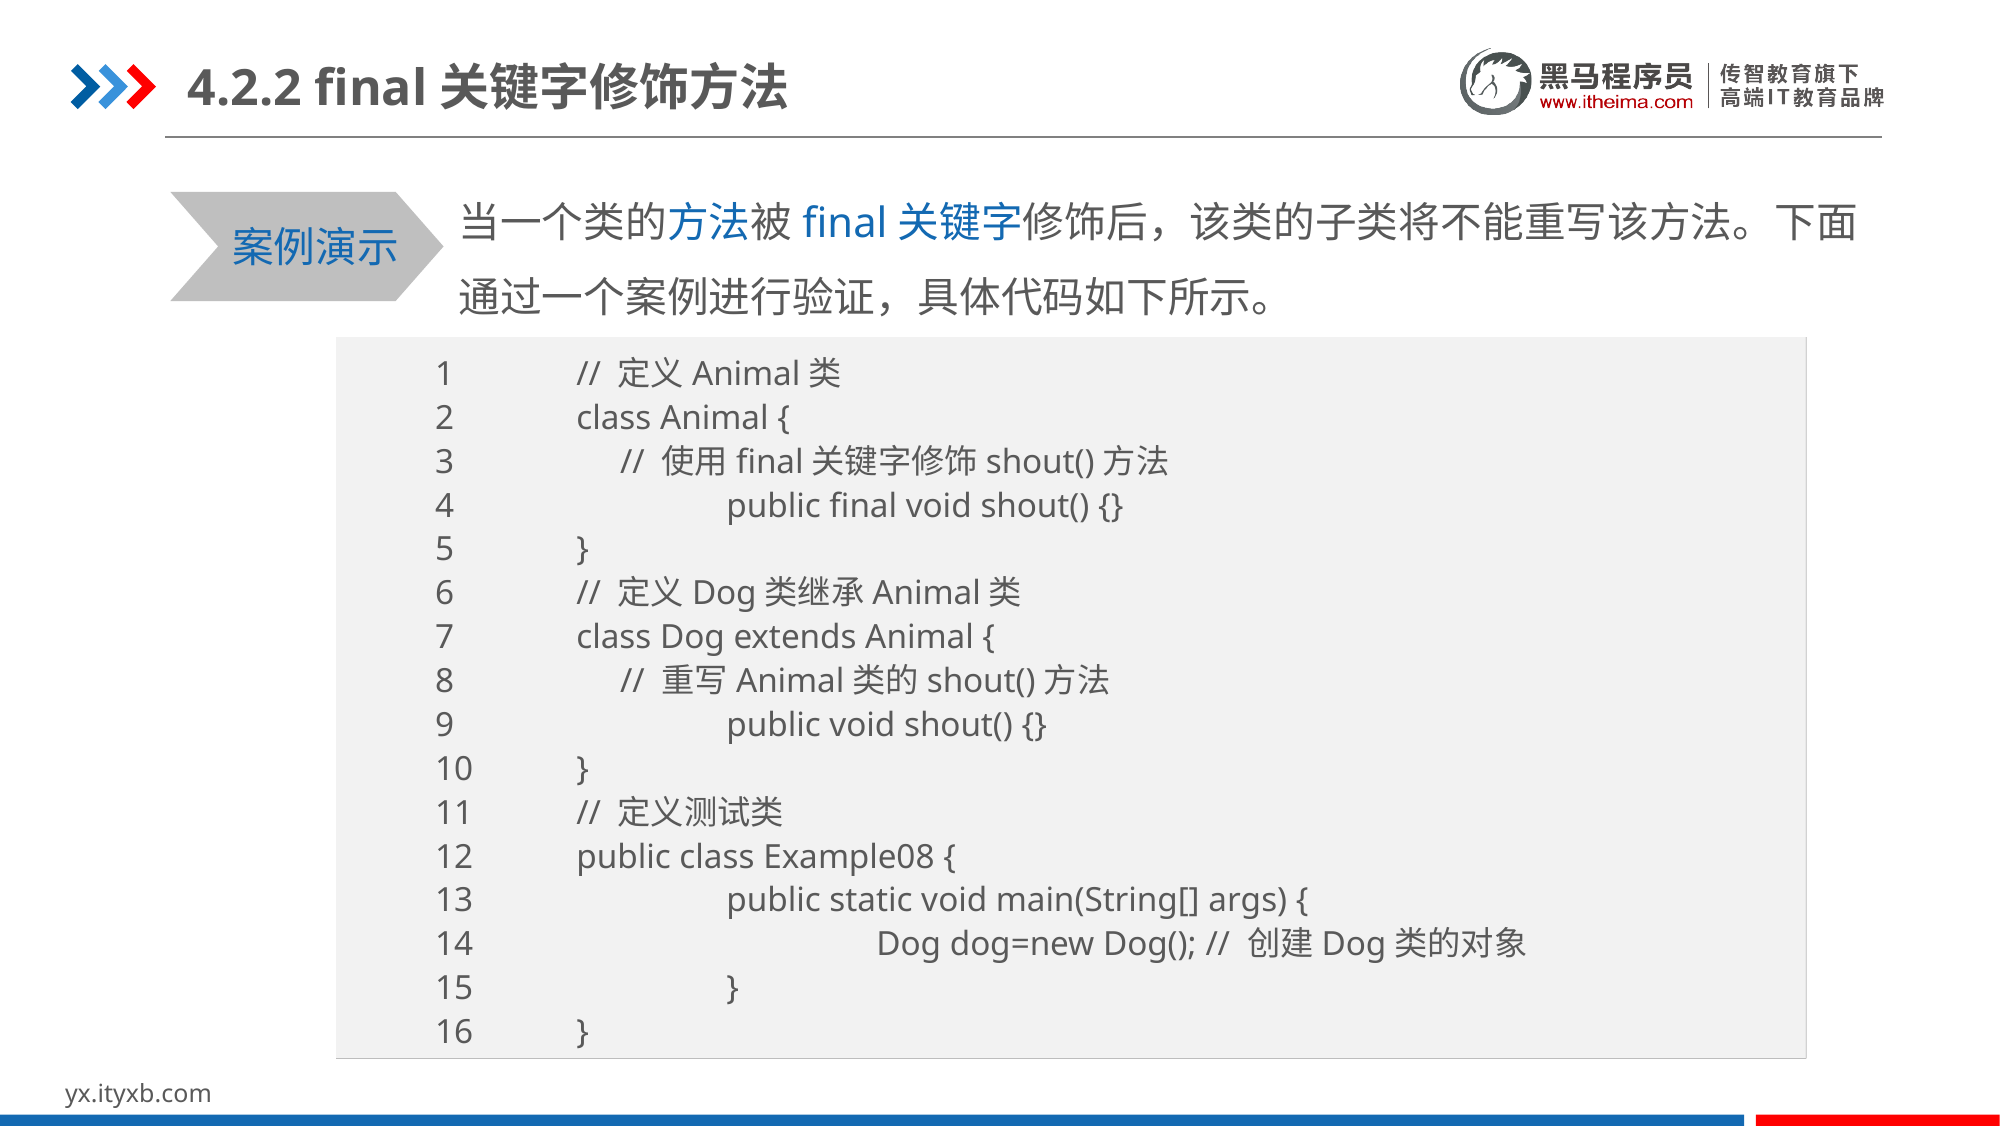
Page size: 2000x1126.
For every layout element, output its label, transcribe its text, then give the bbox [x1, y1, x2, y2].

text_box [170, 191, 444, 302]
text_box 当一个类的方法被final关键字修饰后，该类的子类将不能重写该方法。下面通过一个案例进行验证，具体代码如下所示。 [443, 163, 1883, 328]
text_box 4.2.2 final关键字修饰方法 [187, 43, 827, 127]
picture [1460, 48, 1887, 115]
picture [336, 337, 1809, 1061]
text_box 案例演示 [217, 213, 414, 279]
